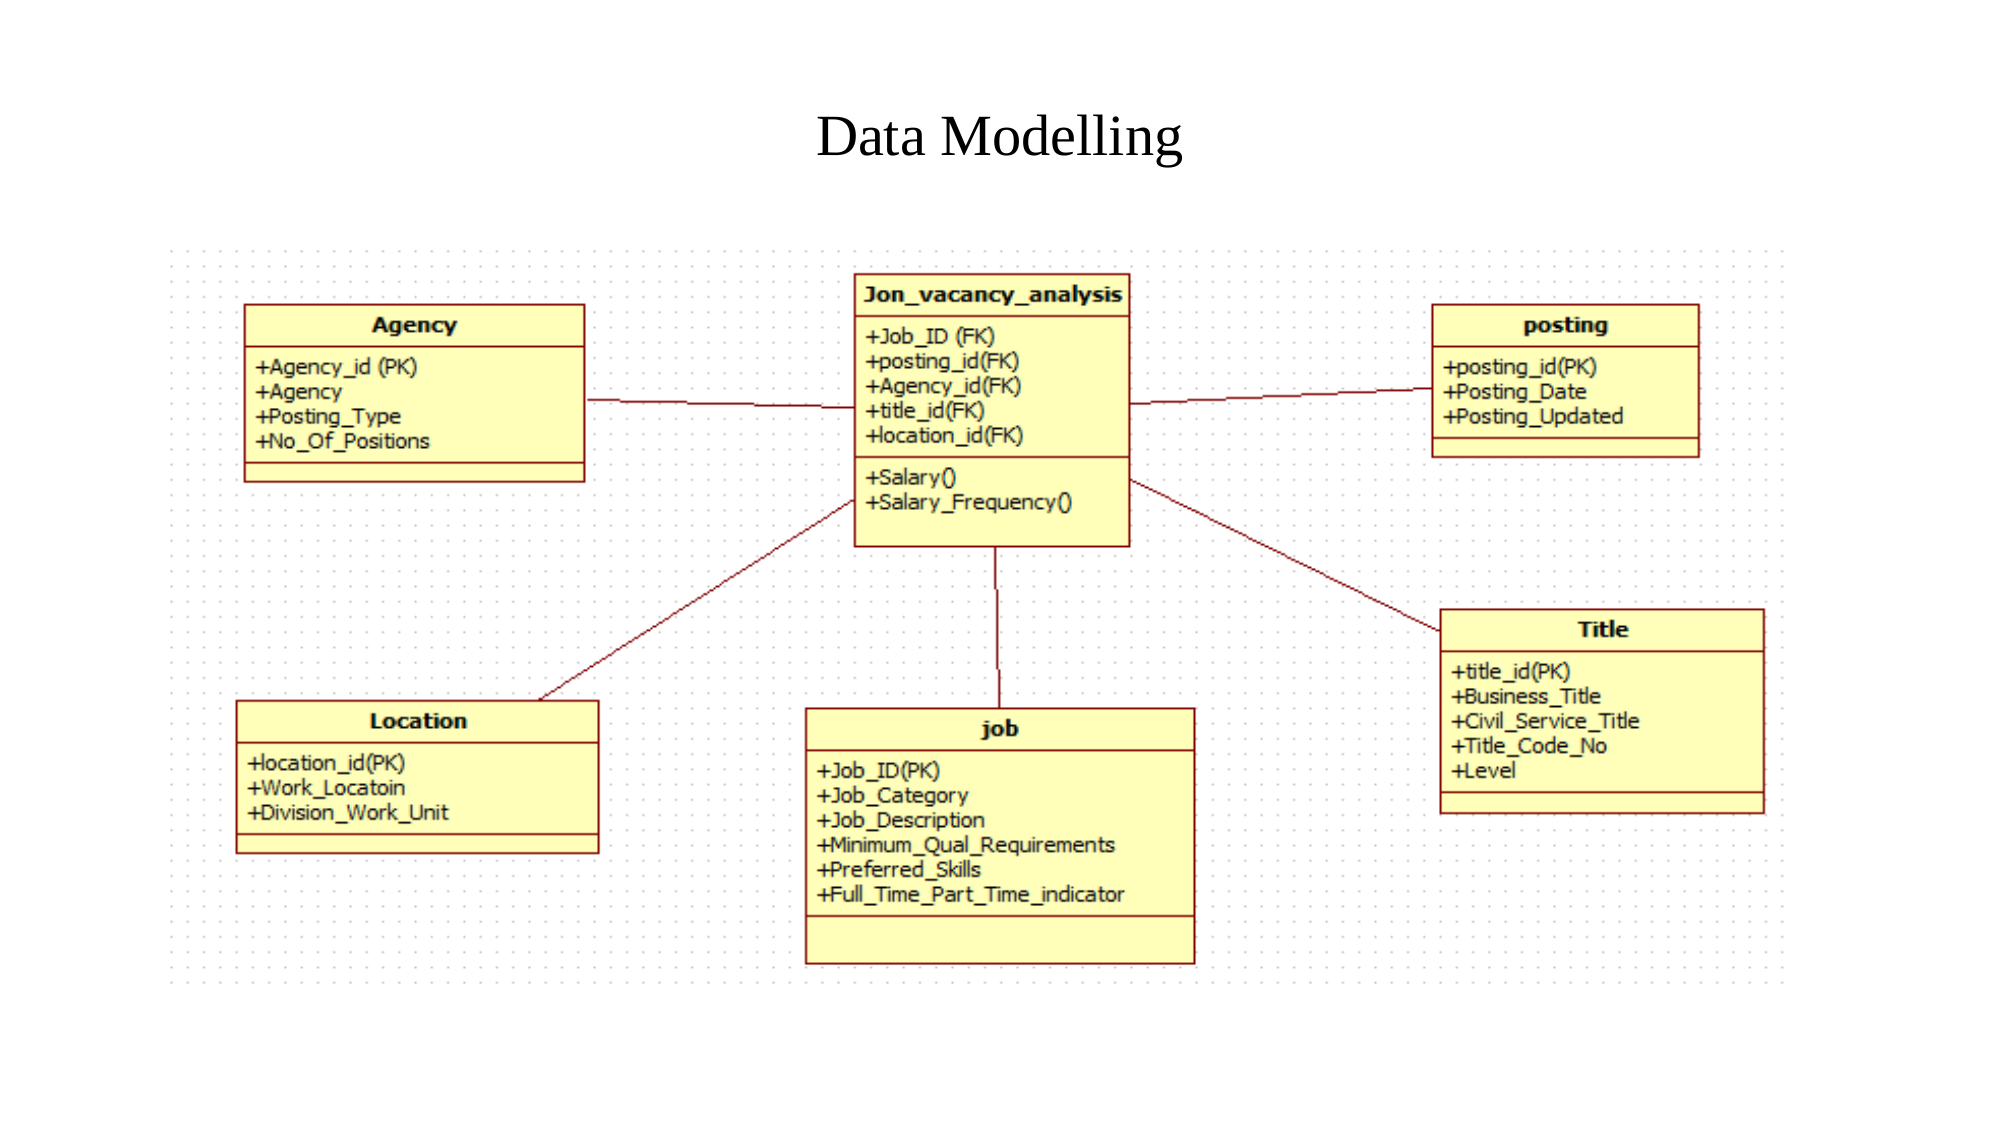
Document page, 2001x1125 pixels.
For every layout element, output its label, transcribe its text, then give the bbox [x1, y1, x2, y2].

title Data Modelling [137, 59, 1863, 214]
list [169, 247, 1798, 987]
